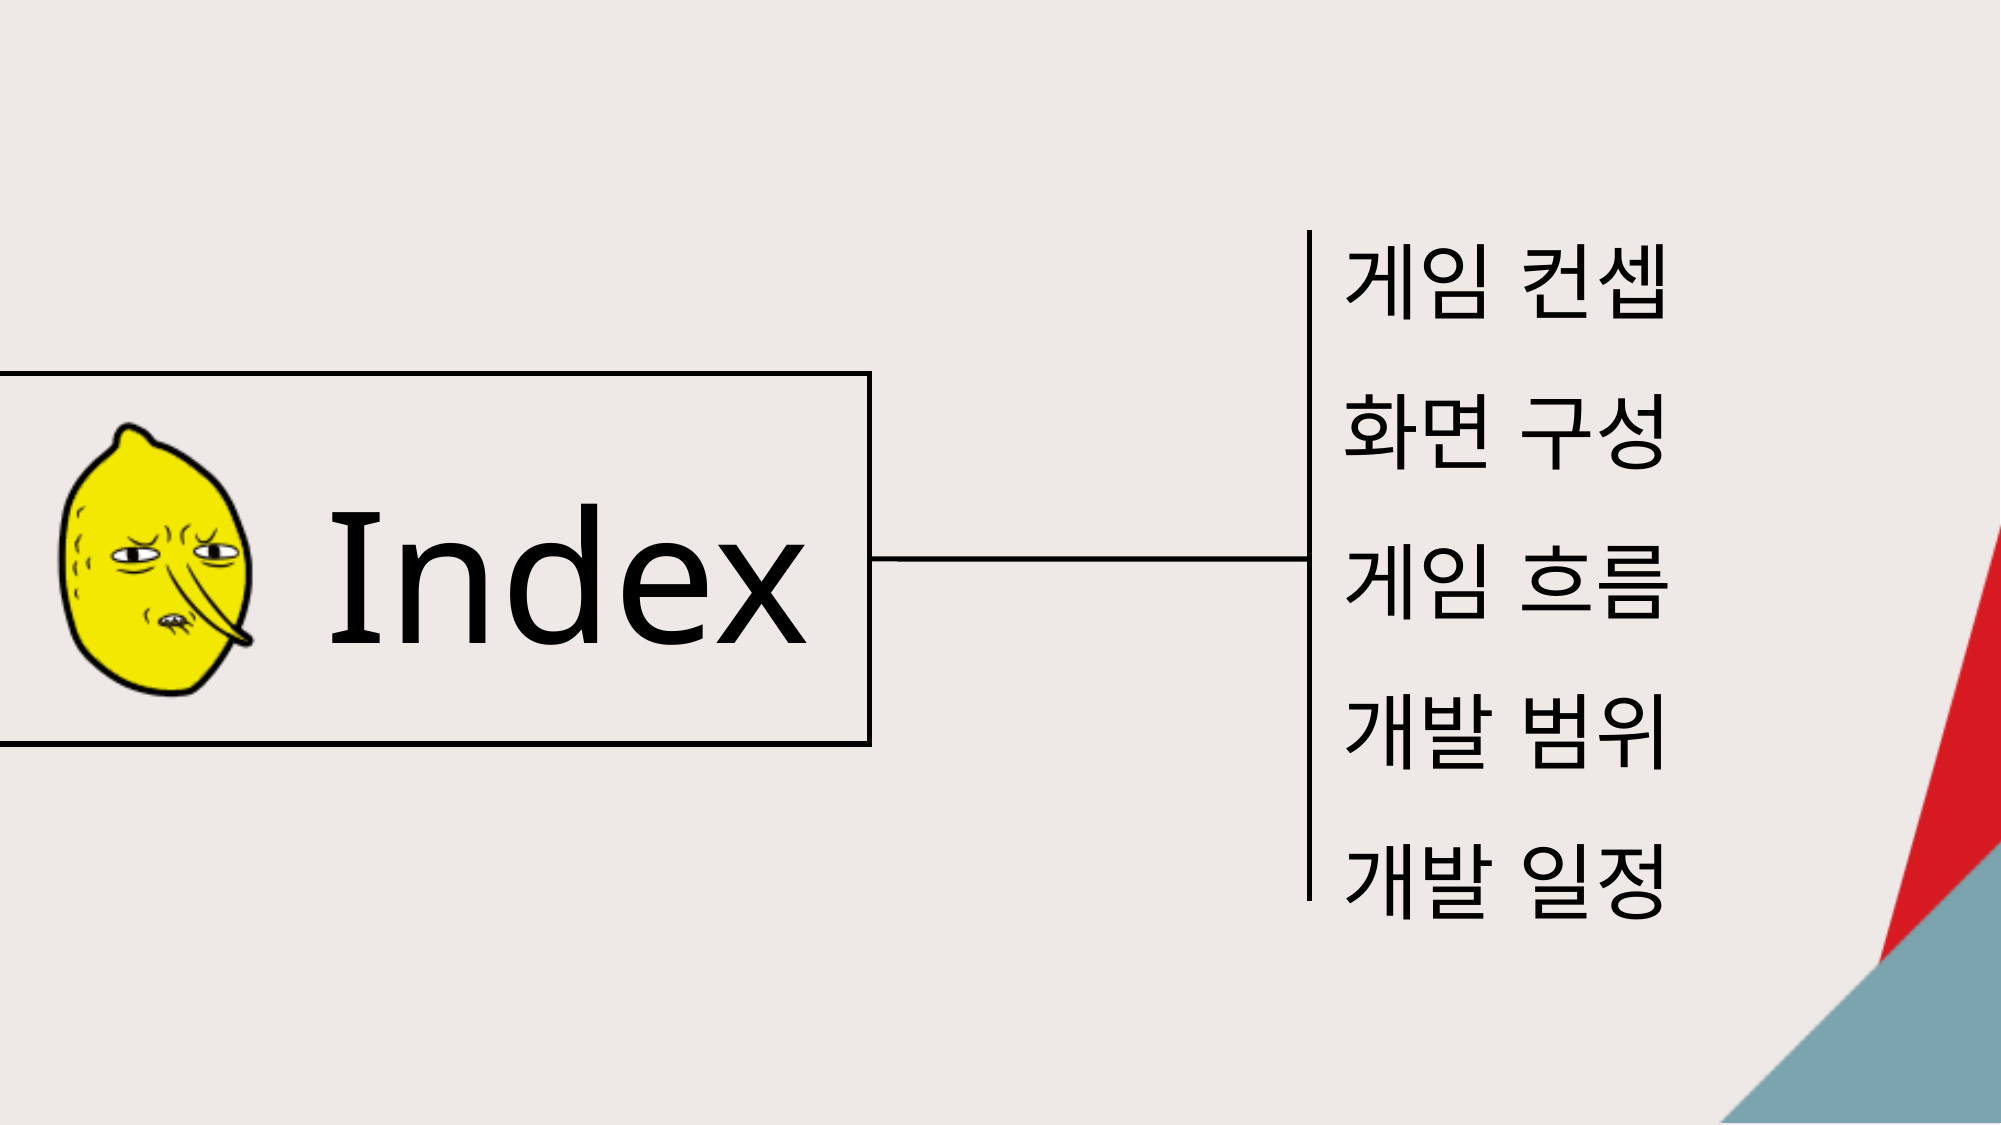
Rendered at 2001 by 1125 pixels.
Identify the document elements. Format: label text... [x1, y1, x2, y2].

text_box [0, 373, 871, 745]
picture [0, 387, 330, 731]
text_box 게임 컨셉 화면 구성 게임 흐름 개발 범위 개발 일정 [1327, 172, 1698, 938]
text_box Index [330, 453, 825, 688]
picture [1698, 96, 2001, 1124]
